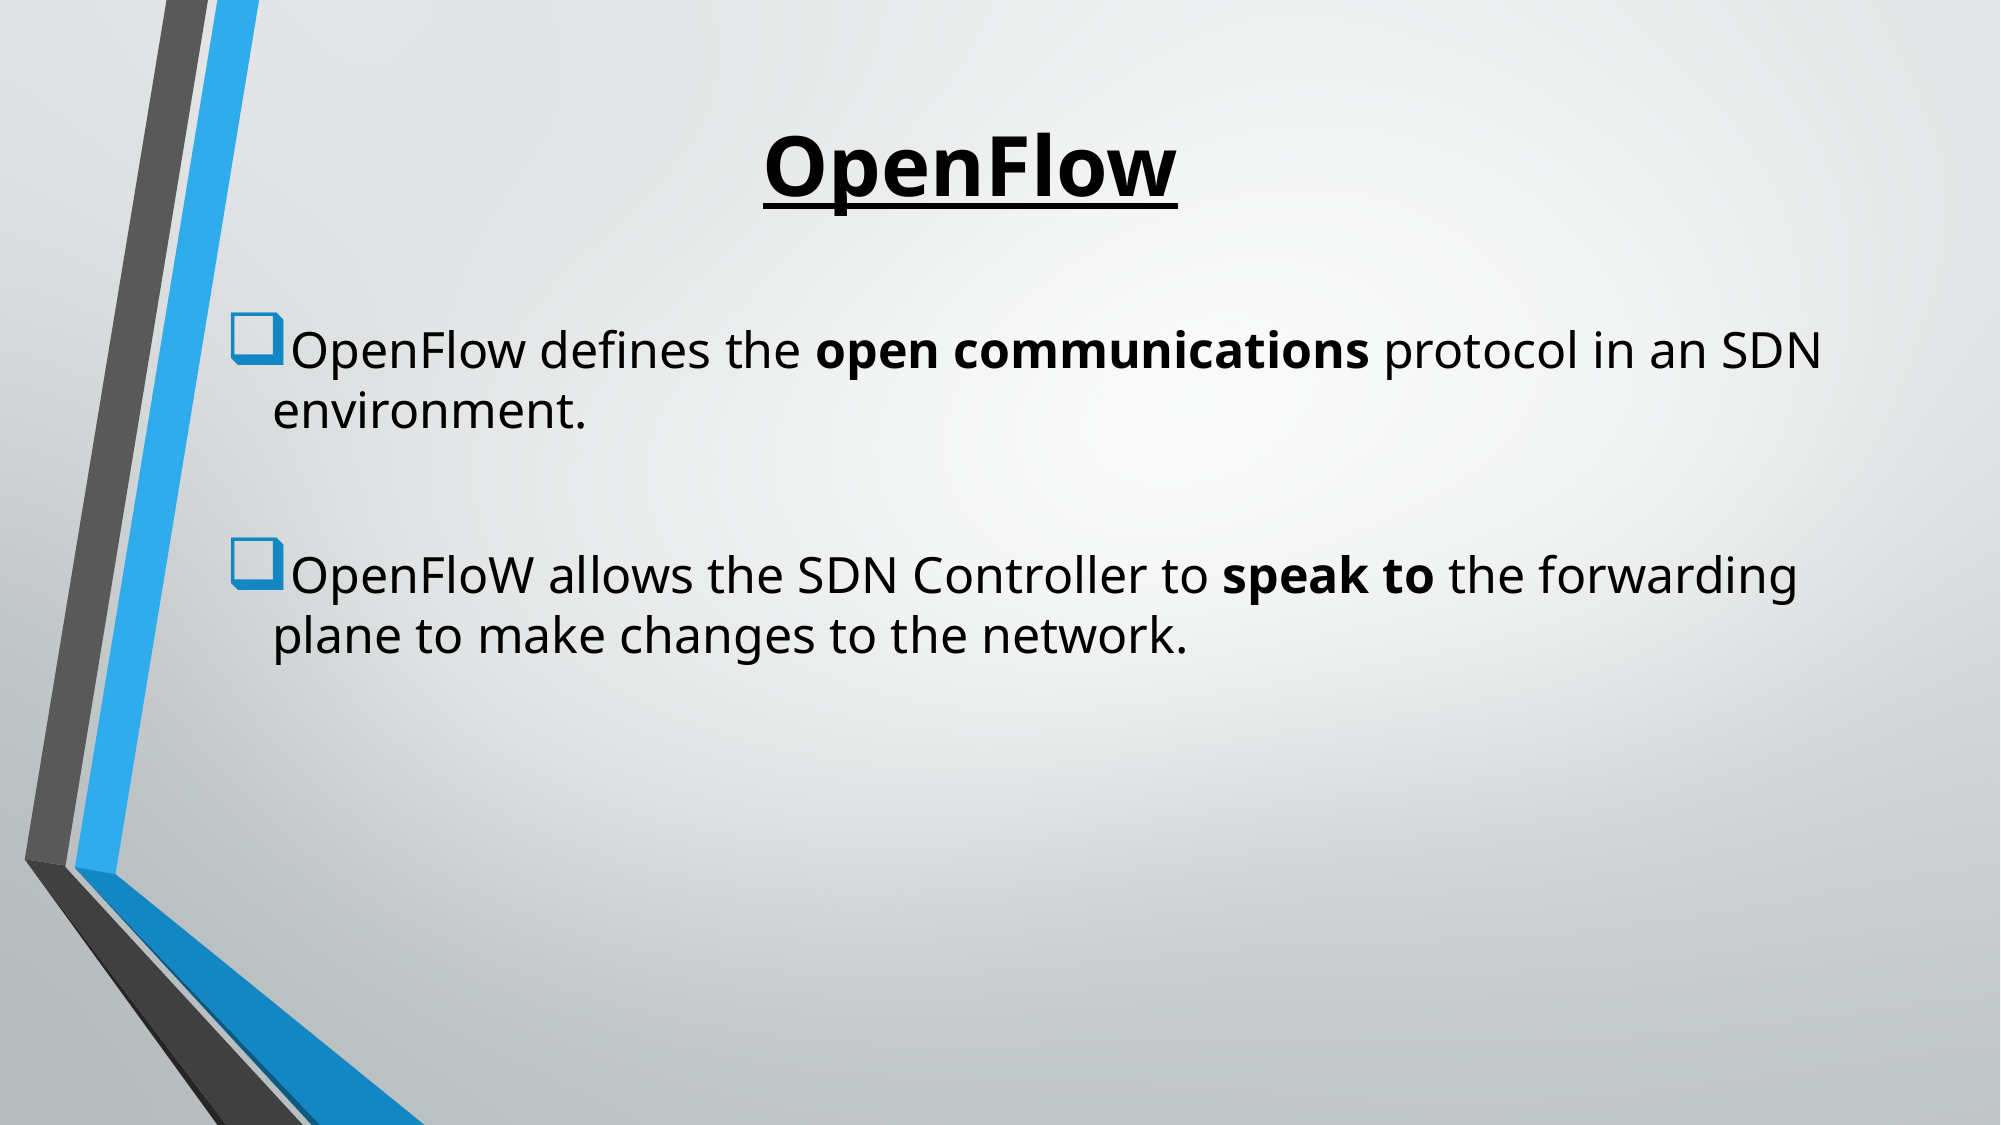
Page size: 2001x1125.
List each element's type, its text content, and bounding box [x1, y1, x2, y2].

list OpenFlow defines the open communications protocol in an SDN environment. OpenFloW allows the SDN Controller to speak to the forwarding plane to make changes to the network. [210, 276, 1912, 870]
title OpenFlow [291, 74, 1649, 253]
